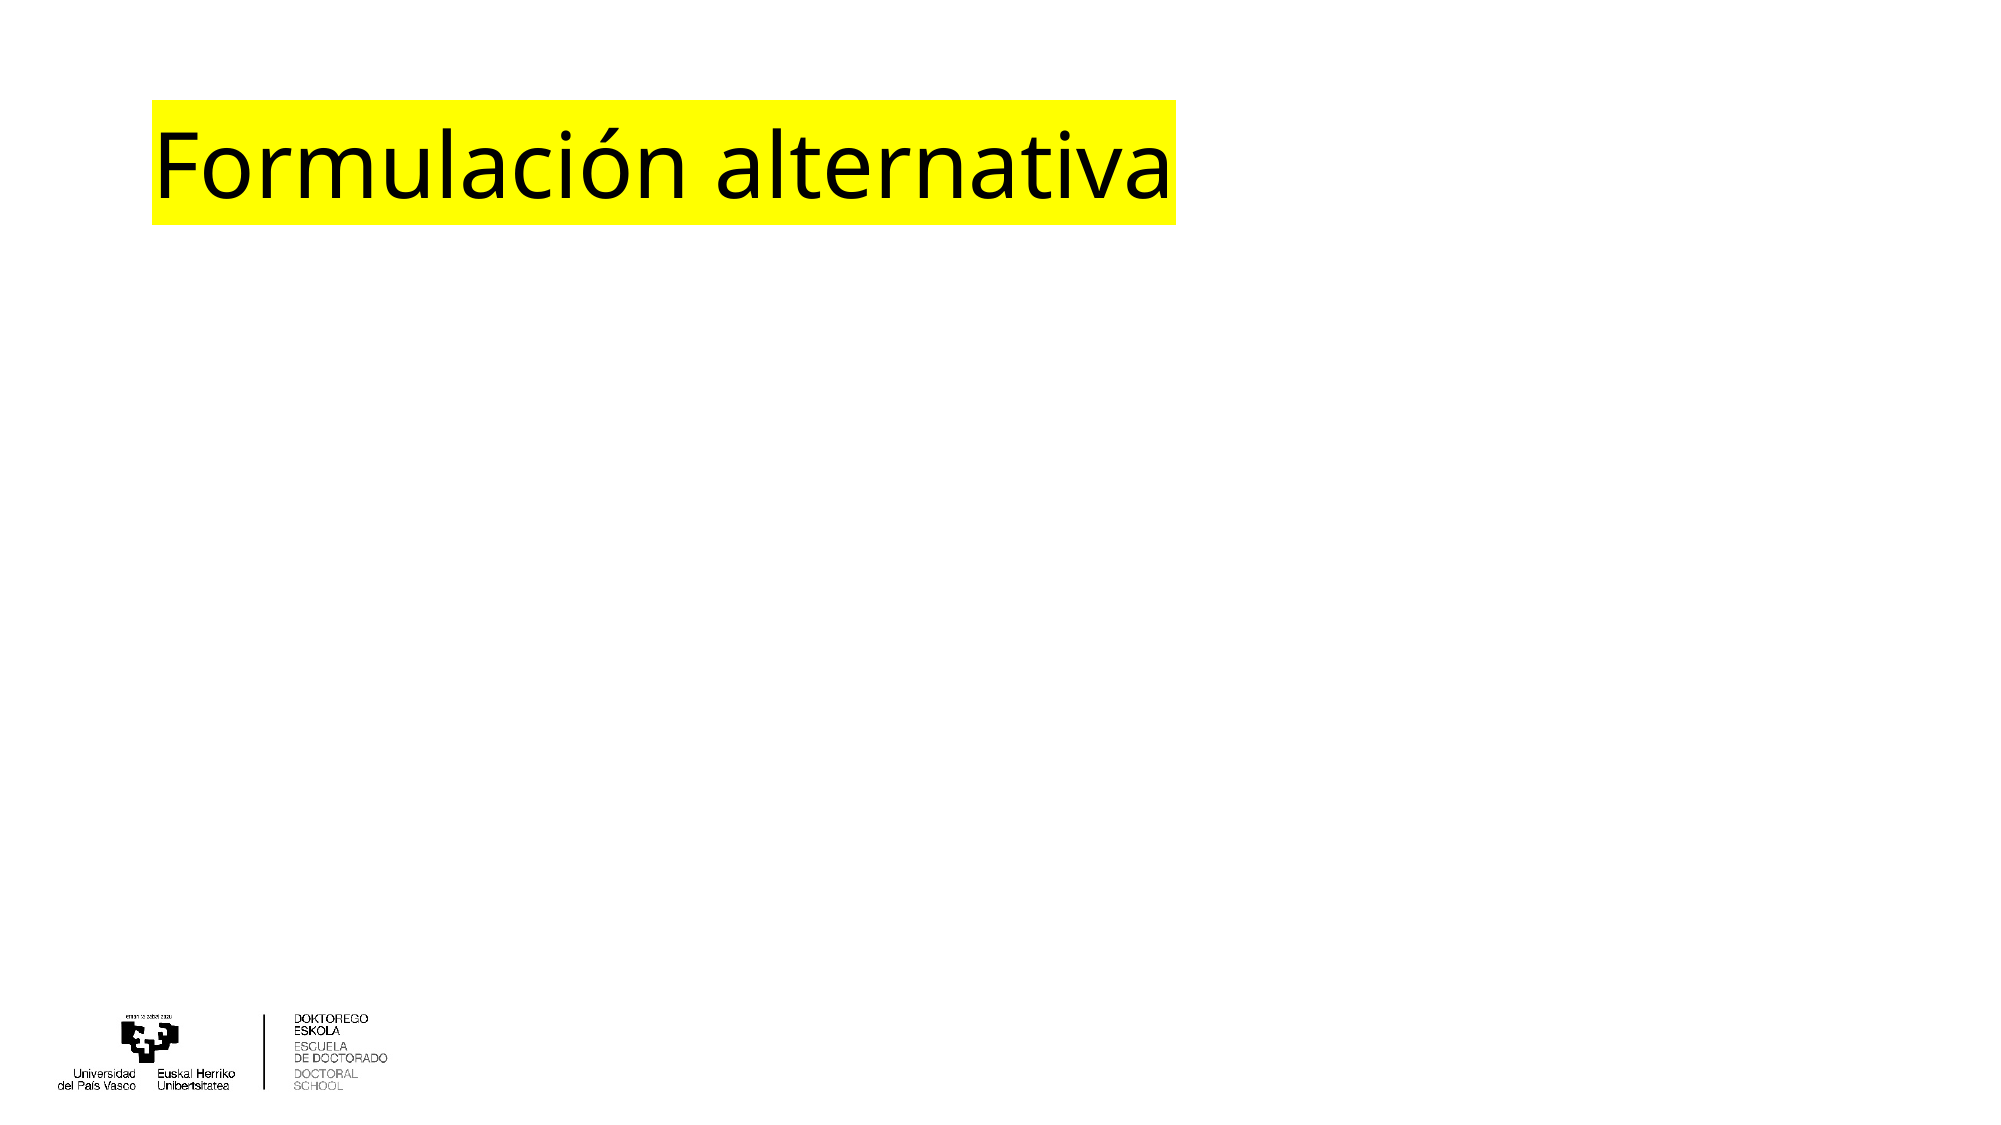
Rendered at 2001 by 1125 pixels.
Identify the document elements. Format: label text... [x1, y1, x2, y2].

picture [48, 979, 402, 1125]
title Formulación alternativa [137, 59, 1863, 278]
